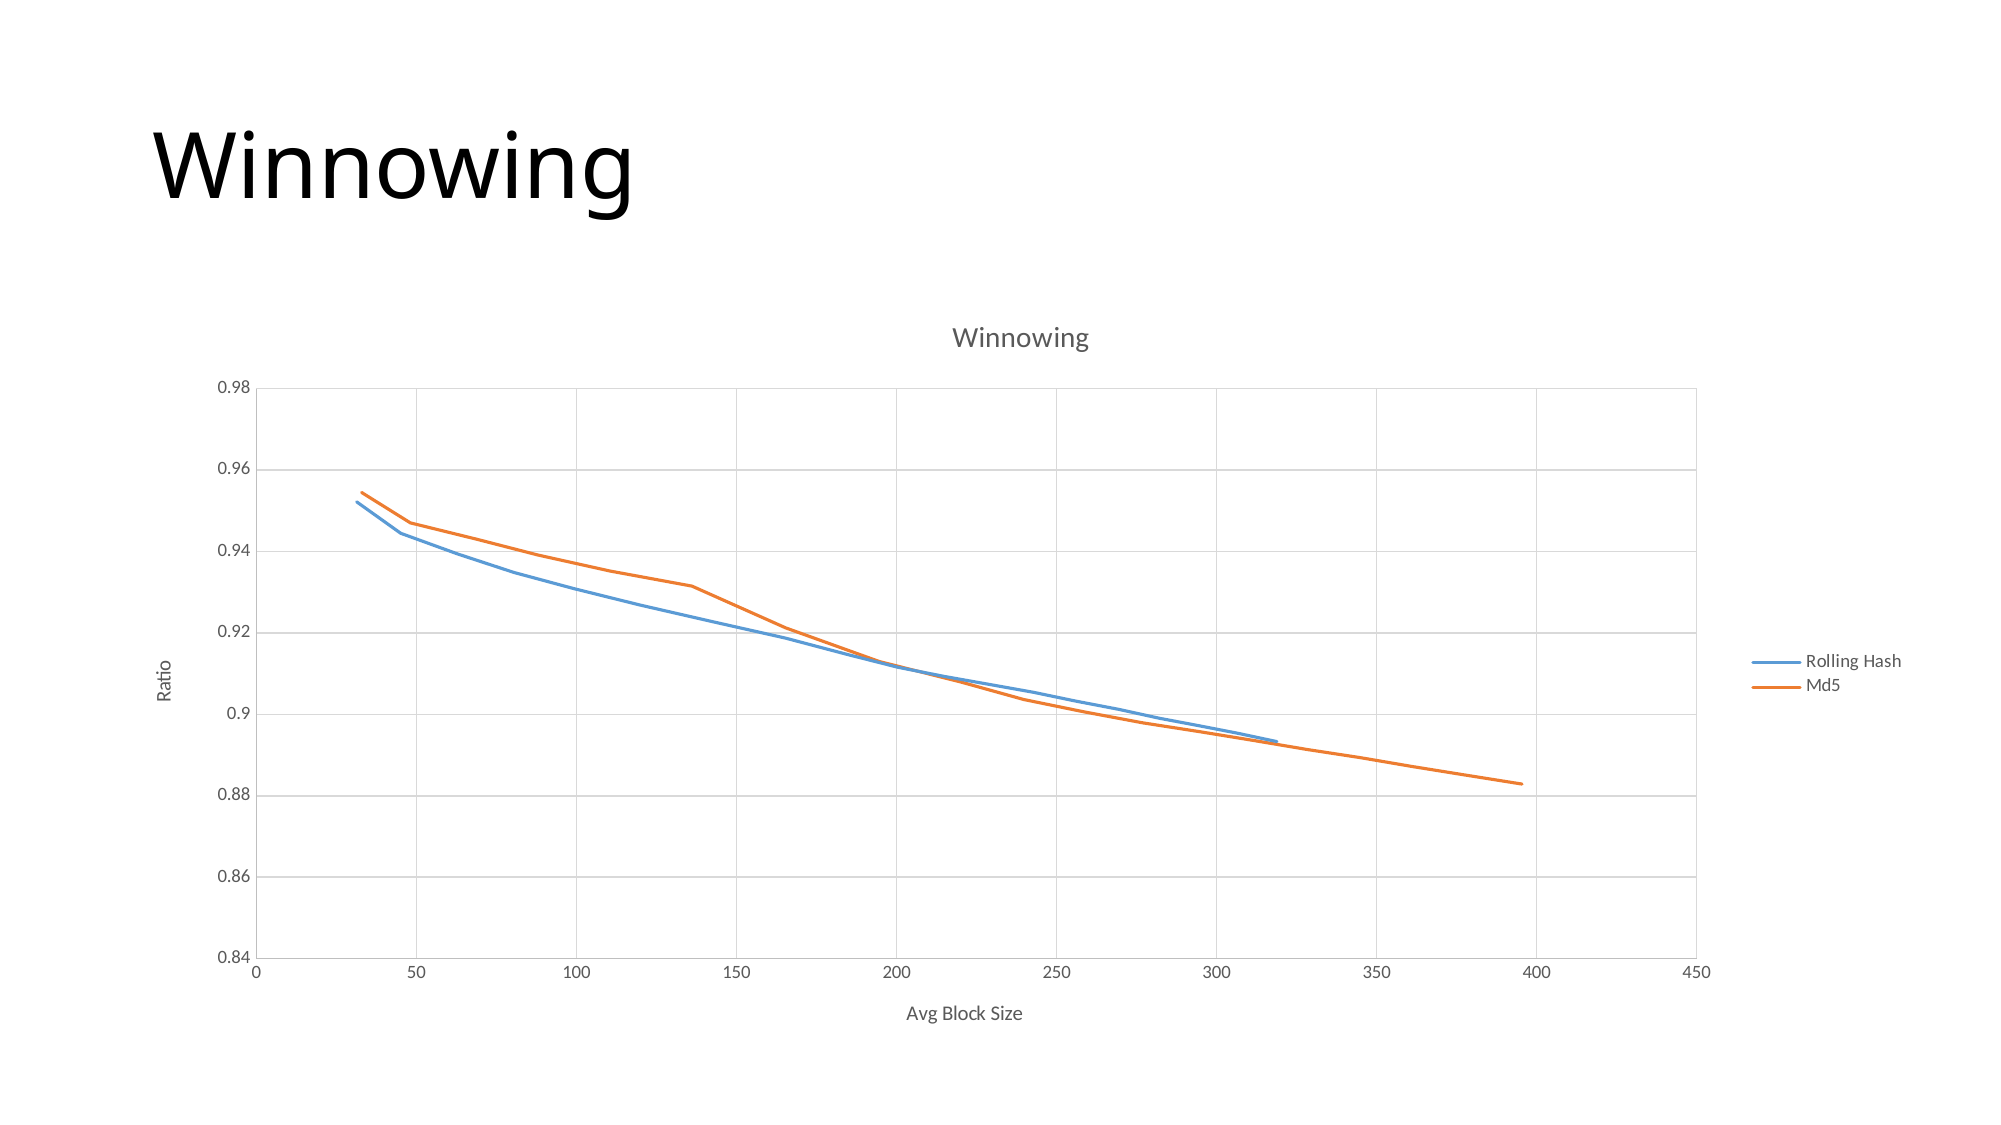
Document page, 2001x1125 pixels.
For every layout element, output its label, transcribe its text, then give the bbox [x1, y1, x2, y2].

chart [122, 293, 1920, 1057]
title Winnowing [137, 59, 1863, 278]
